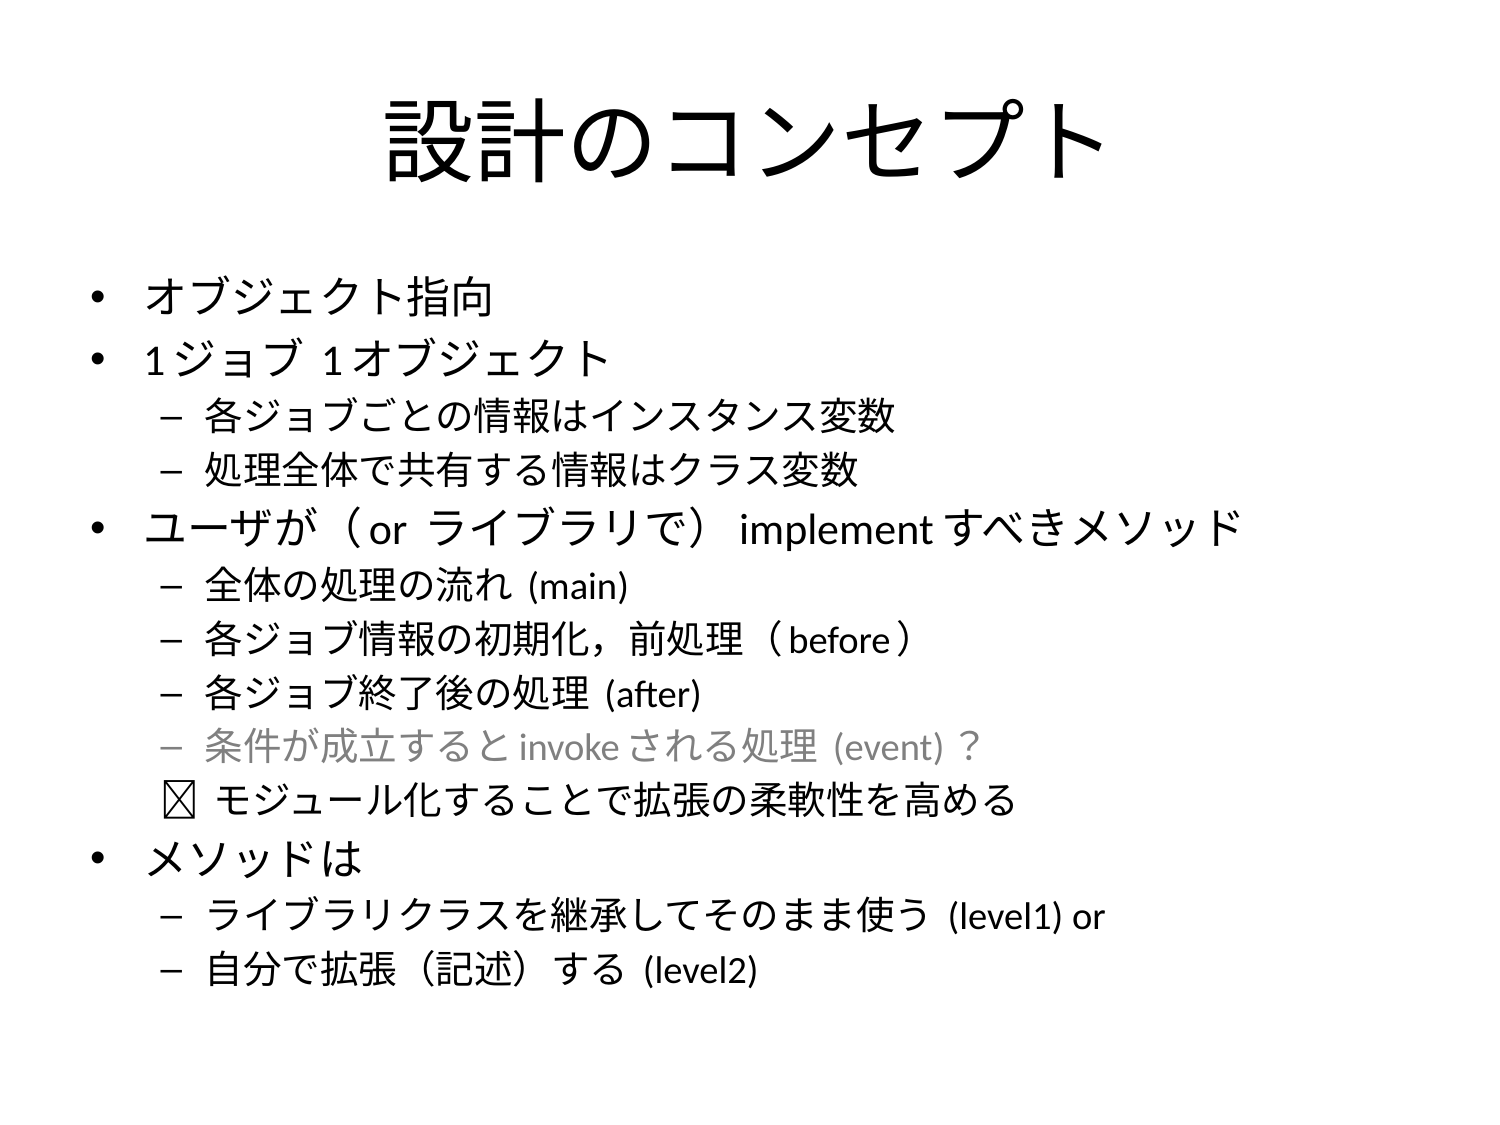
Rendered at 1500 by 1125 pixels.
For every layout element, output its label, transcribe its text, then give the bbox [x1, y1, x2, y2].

title 設計のコンセプト [75, 45, 1425, 233]
list オブジェクト指向 1ジョブ 1オブジェクト 各ジョブごとの情報はインスタンス変数 処理全体で共有する情報はクラス変数 ユーザが（or ライブラリで）implementすべきメソッド 全体の処理の流れ (main) 各ジョブ情報の初期化，前処理（before） 各ジョブ終了後の処理 (after) 条件が成立するとinvokeされる処理 (event)？  モジュール化することで拡張の柔軟性を高める メソッドは ライブラリクラスを継承してそのまま使う (level1) or 自分で拡張（記述）する (level2) [75, 262, 1425, 1005]
